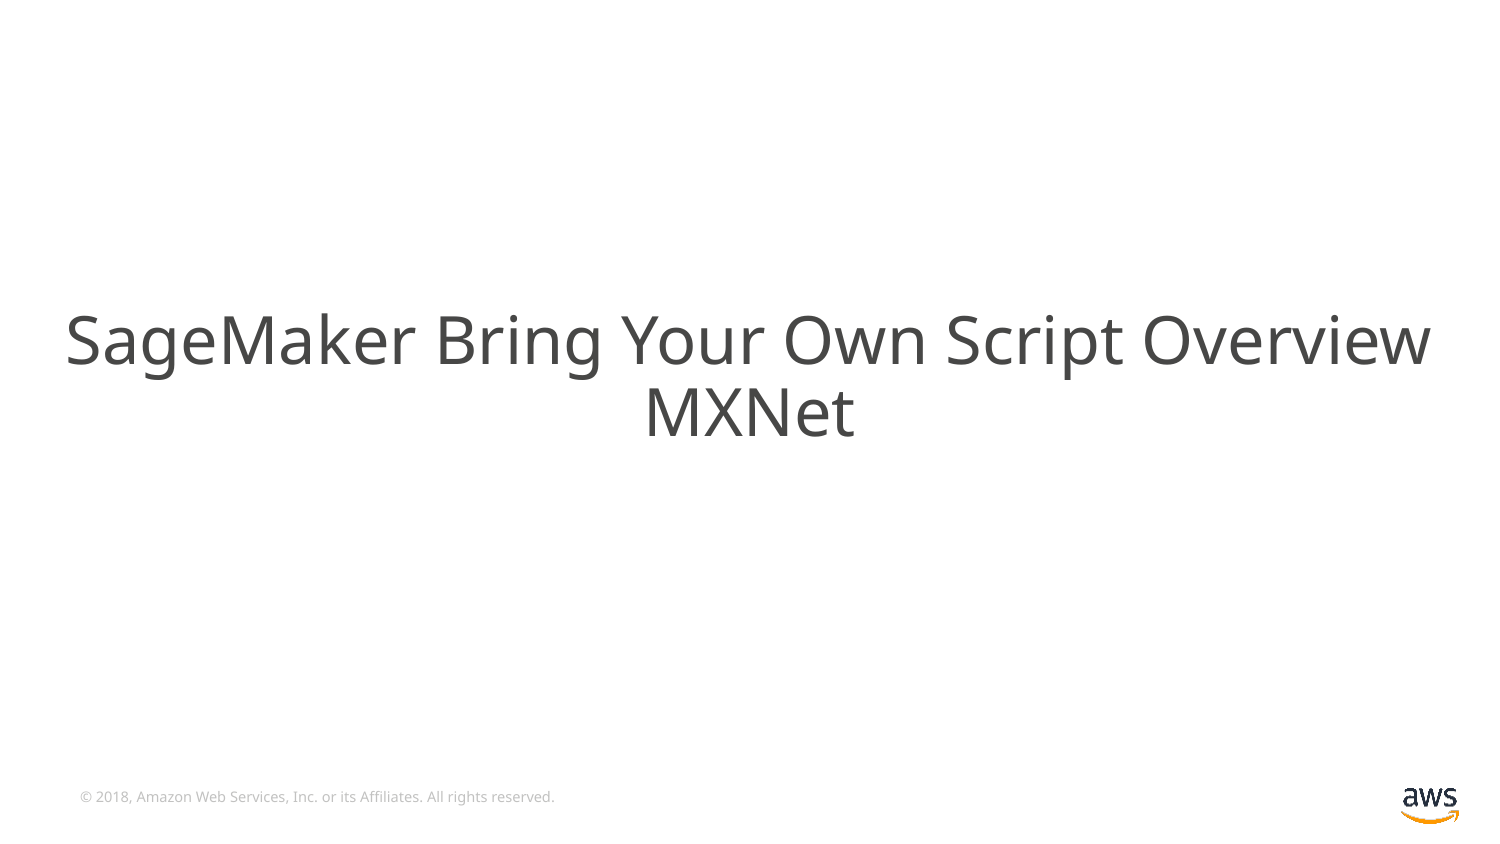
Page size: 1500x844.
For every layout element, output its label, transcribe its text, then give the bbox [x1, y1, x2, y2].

text_box SageMaker Bring Your Own Script Overview MXNet [0, 299, 1500, 397]
picture [1401, 788, 1459, 824]
